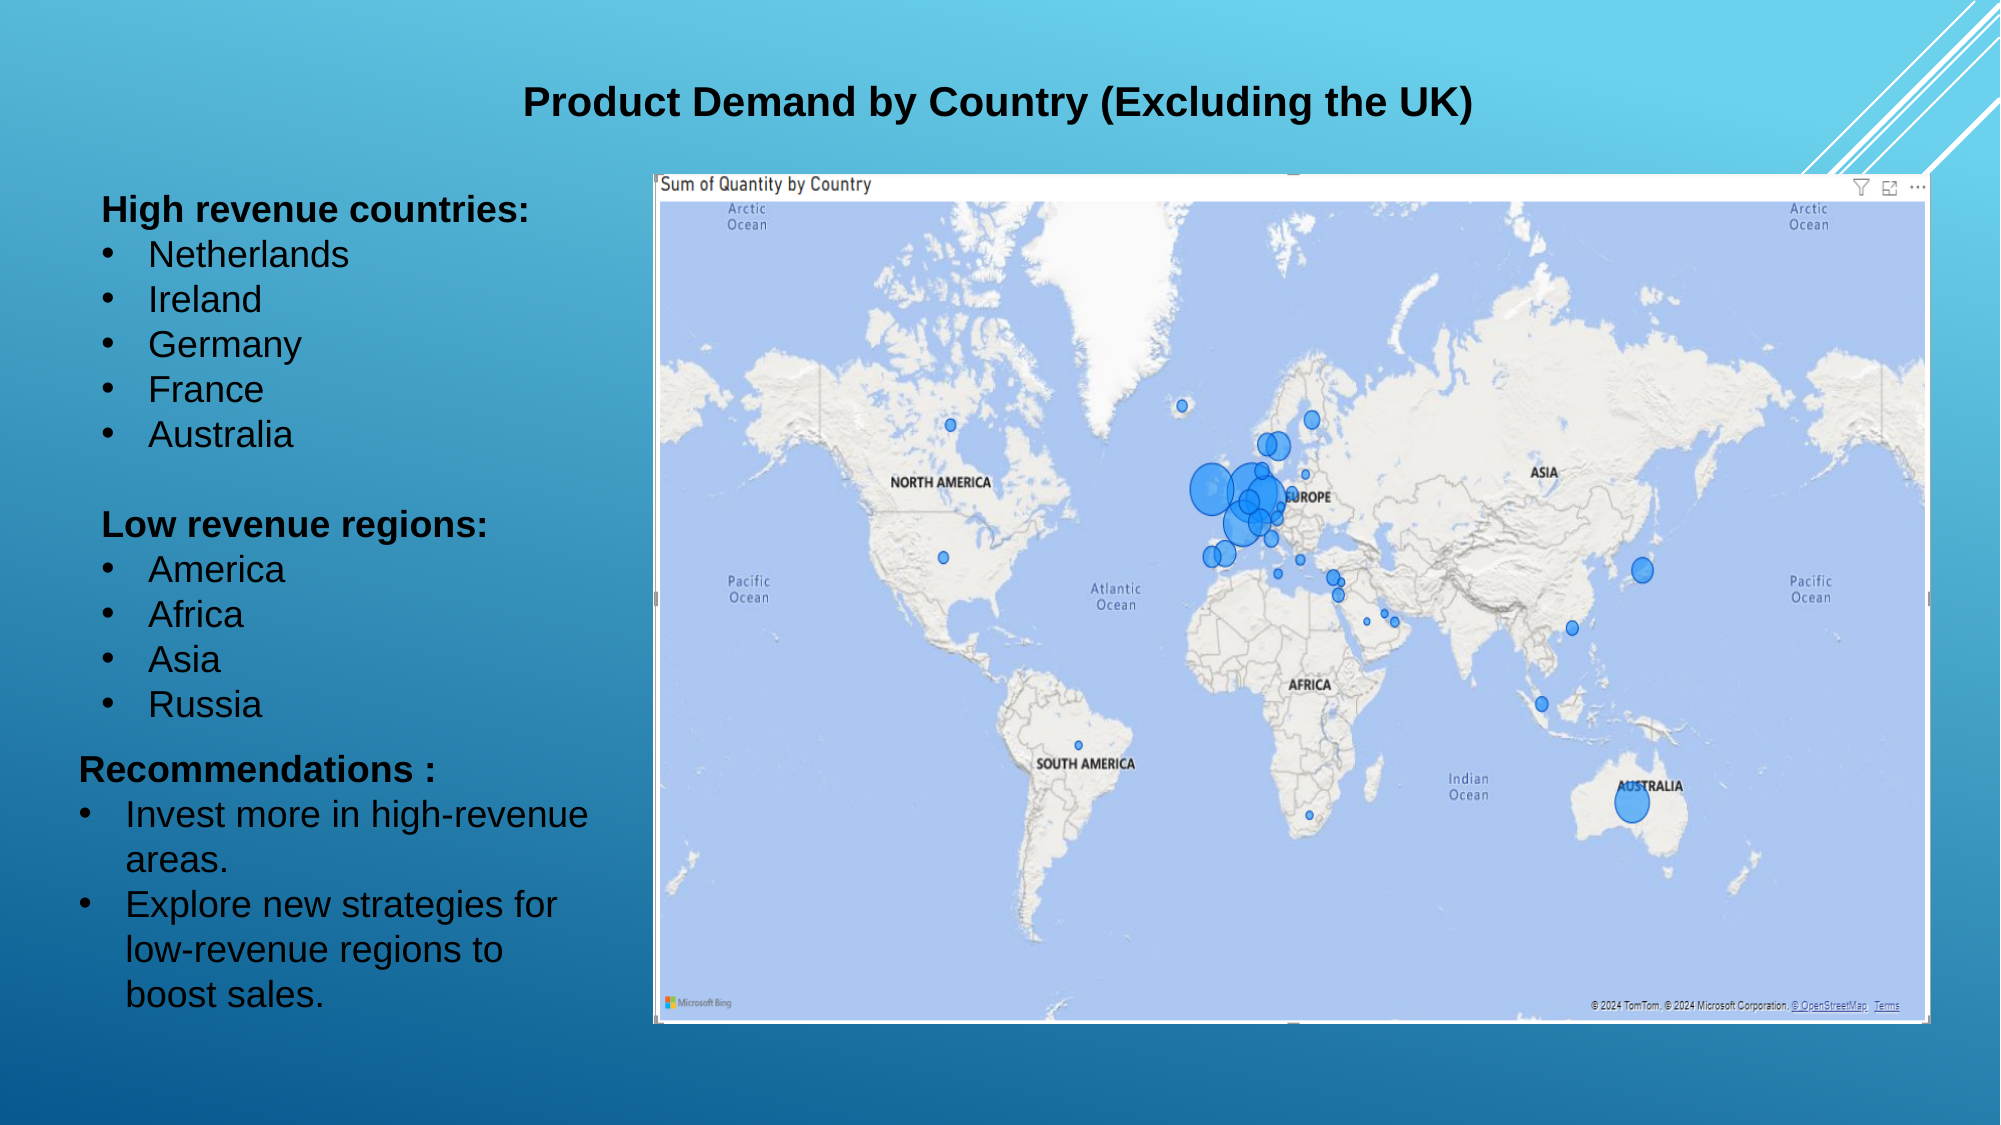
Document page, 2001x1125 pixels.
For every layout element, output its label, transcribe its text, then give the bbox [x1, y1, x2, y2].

picture [653, 173, 1931, 1025]
text_box Recommendations : Invest more in high-revenue areas. Explore new strategies for low-revenue regions to boost sales. [63, 737, 613, 1023]
text_box High revenue countries: Netherlands Ireland Germany France Australia Low revenue regions: America Africa Asia Russia [86, 177, 590, 737]
text_box Product Demand by Country (Excluding the UK) [508, 67, 1489, 133]
